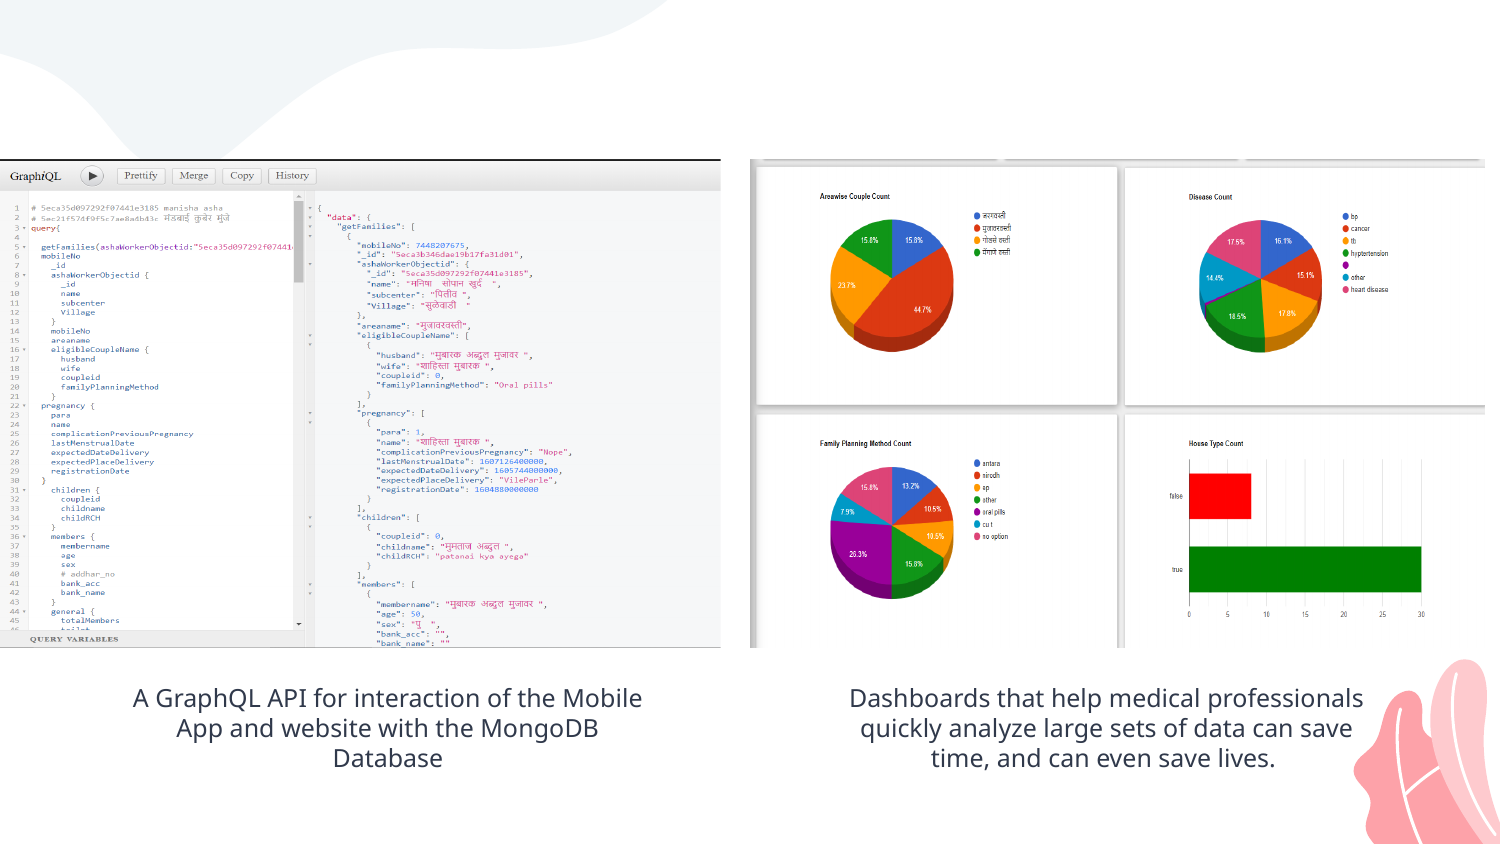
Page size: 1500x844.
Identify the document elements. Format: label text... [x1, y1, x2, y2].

text_box Dashboards that help medical professionals quickly analyze large sets of data can save time, and can even save lives. [830, 675, 1384, 780]
picture [749, 159, 1486, 648]
text_box A GraphQL API for interaction of the Mobile App and website with the MongoDB Database [111, 675, 665, 780]
picture [0, 159, 721, 648]
